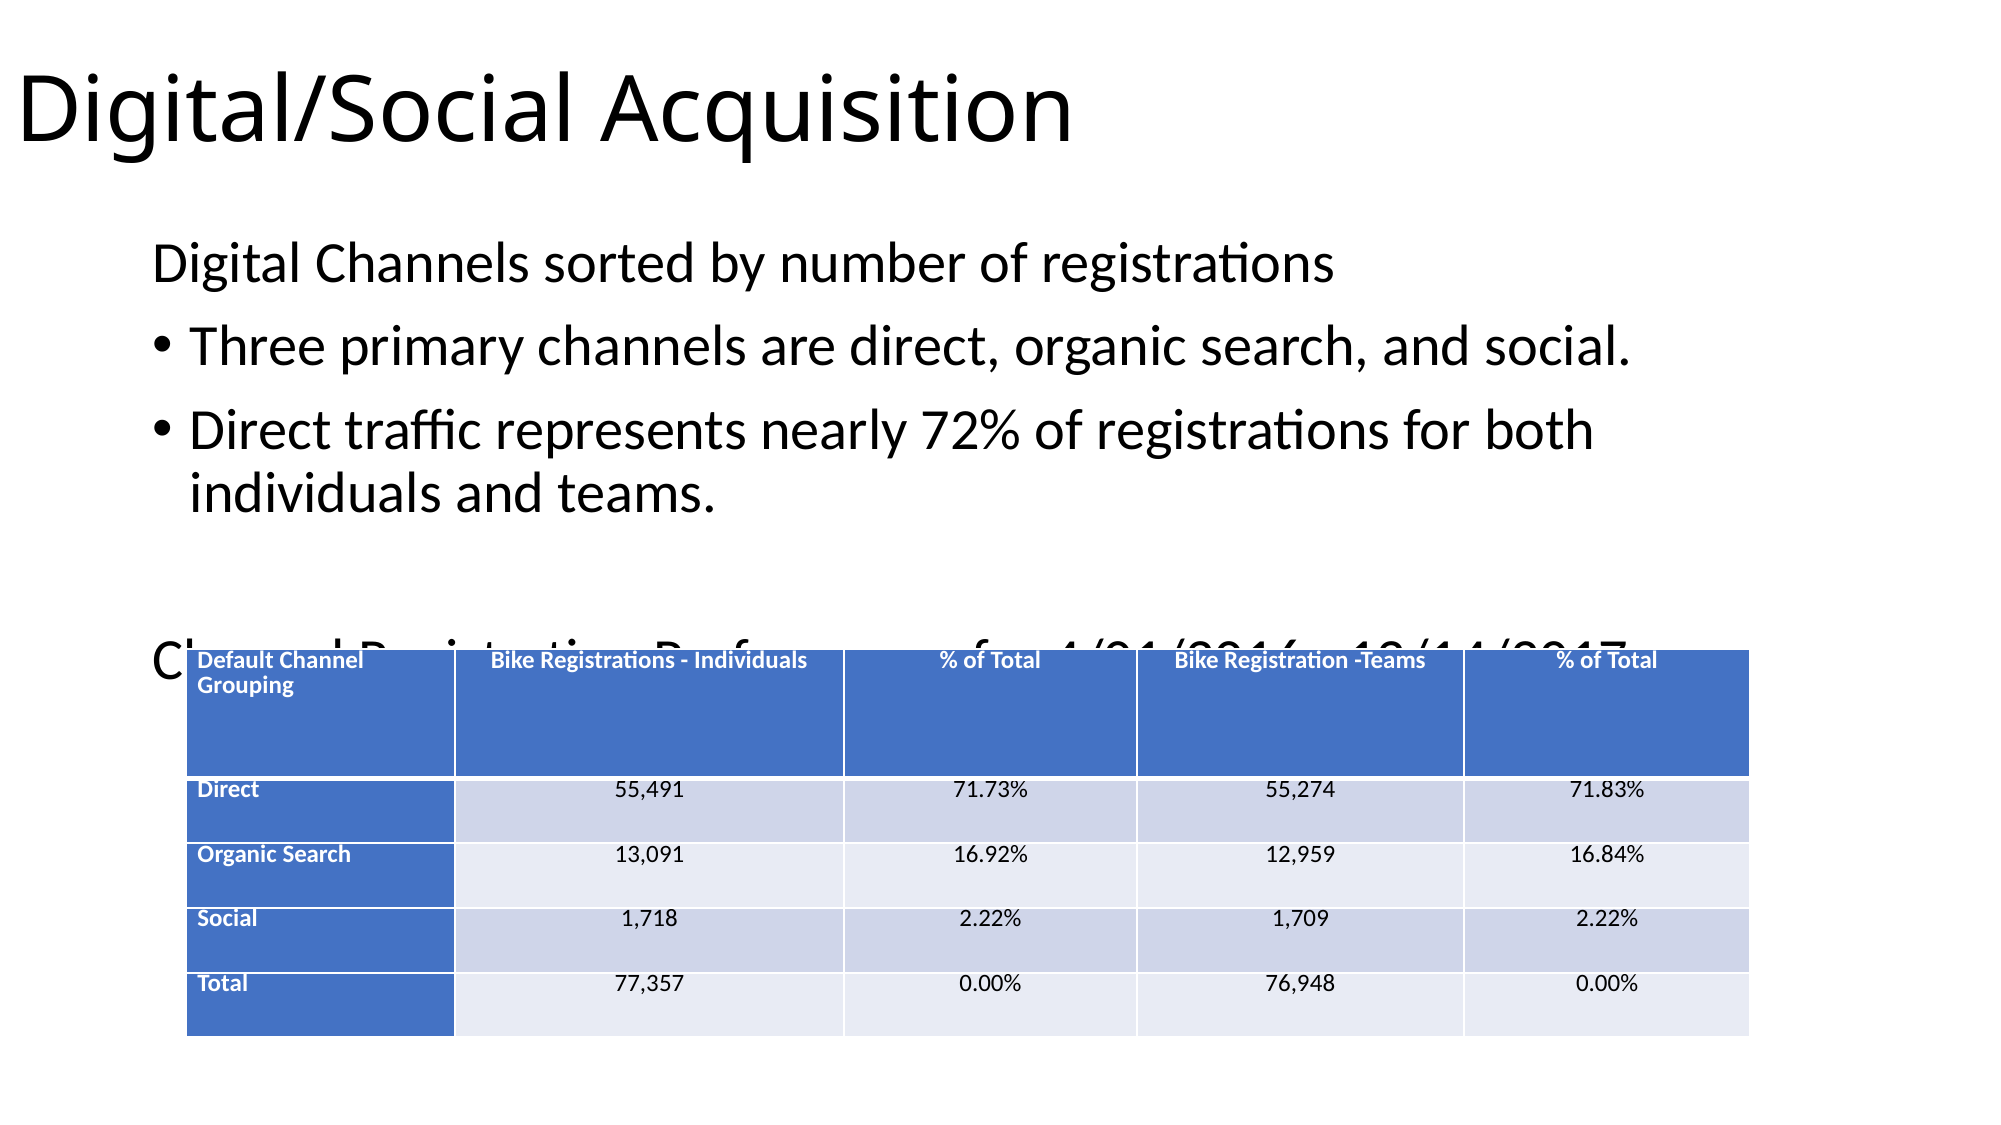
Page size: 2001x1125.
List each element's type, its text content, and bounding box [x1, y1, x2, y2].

table_cell 16.84% [1465, 844, 1749, 907]
table_cell 55,274 [1138, 781, 1463, 842]
table_header Bike Registrations - Individuals [456, 650, 843, 776]
table_cell 1,709 [1138, 909, 1463, 972]
table_header % of Total [845, 650, 1136, 776]
table_cell 71.83% [1465, 781, 1749, 842]
table_cell 16.92% [845, 844, 1136, 907]
table_cell 0.00% [845, 974, 1136, 1036]
table_header Bike Registration -Teams [1138, 650, 1463, 776]
table_cell Social [187, 909, 454, 972]
table_cell Total [187, 974, 454, 1036]
table_cell Organic Search [187, 844, 454, 907]
table_header Default Channel Grouping [187, 650, 454, 776]
table_cell Direct [187, 781, 454, 842]
table_cell 77,357 [456, 974, 843, 1036]
list Digital Channels sorted by number of registrations Three primary channels are direct, organic search, and social. Direct traffic represents nearly 72% of registrations for both individuals and teams. Channel Registration Performance for 4/01/2016 - 12/14/2017 [137, 224, 1863, 701]
table_cell 1,718 [456, 909, 843, 972]
table_cell 0.00% [1465, 974, 1749, 1036]
table_cell 2.22% [845, 909, 1136, 972]
table_cell 13,091 [456, 844, 843, 907]
title Digital/Social Acquisition [0, 3, 1725, 221]
table_cell 2.22% [1465, 909, 1749, 972]
table_cell 55,491 [456, 781, 843, 842]
table_header % of Total [1465, 650, 1749, 776]
table_cell 76,948 [1138, 974, 1463, 1036]
table_cell 12,959 [1138, 844, 1463, 907]
table_cell 71.73% [845, 781, 1136, 842]
